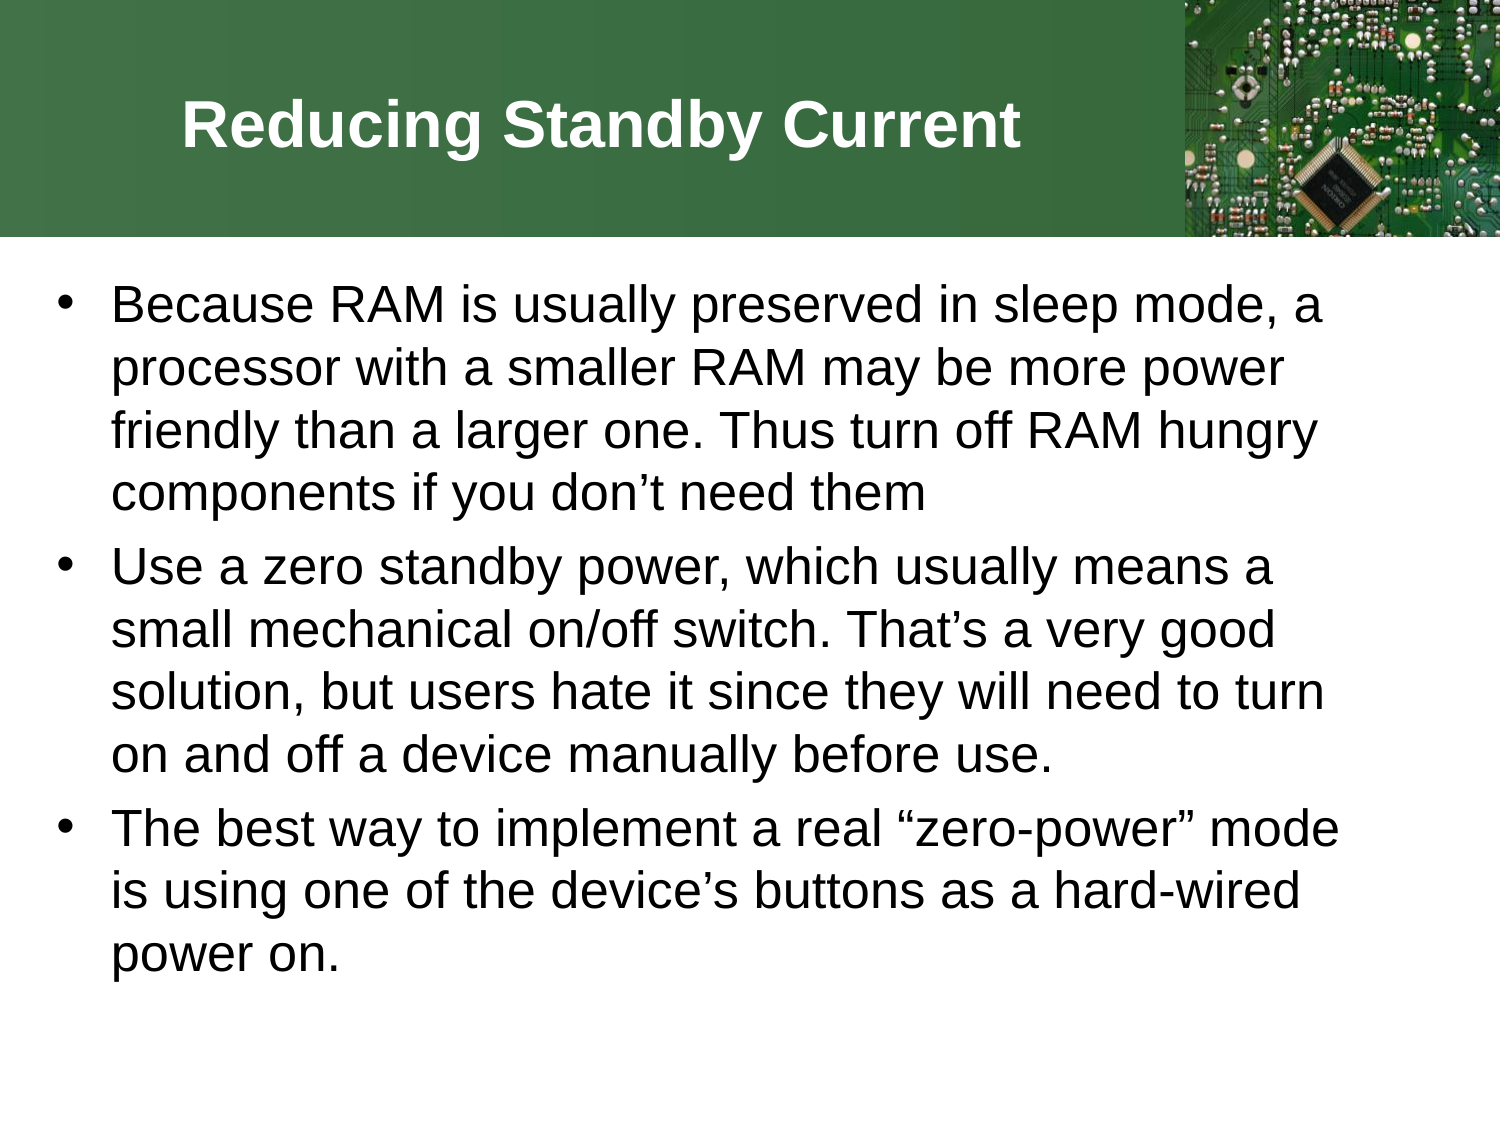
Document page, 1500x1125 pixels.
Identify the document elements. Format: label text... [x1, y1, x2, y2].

title Reducing Standby Current [41, 45, 1164, 197]
list Because RAM is usually preserved in sleep mode, a processor with a smaller RAM may be more power friendly than a larger one. Thus turn off RAM hungry components if you don’t need them Use a zero standby power, which usually means a small mechanical on/off switch. That’s a very good solution, but users hate it since they will need to turn on and off a device manually before use. The best way to implement a real “zero-power” mode is using one of the device’s buttons as a hard-wired power on. [41, 262, 1392, 1005]
picture [1185, 0, 1500, 237]
